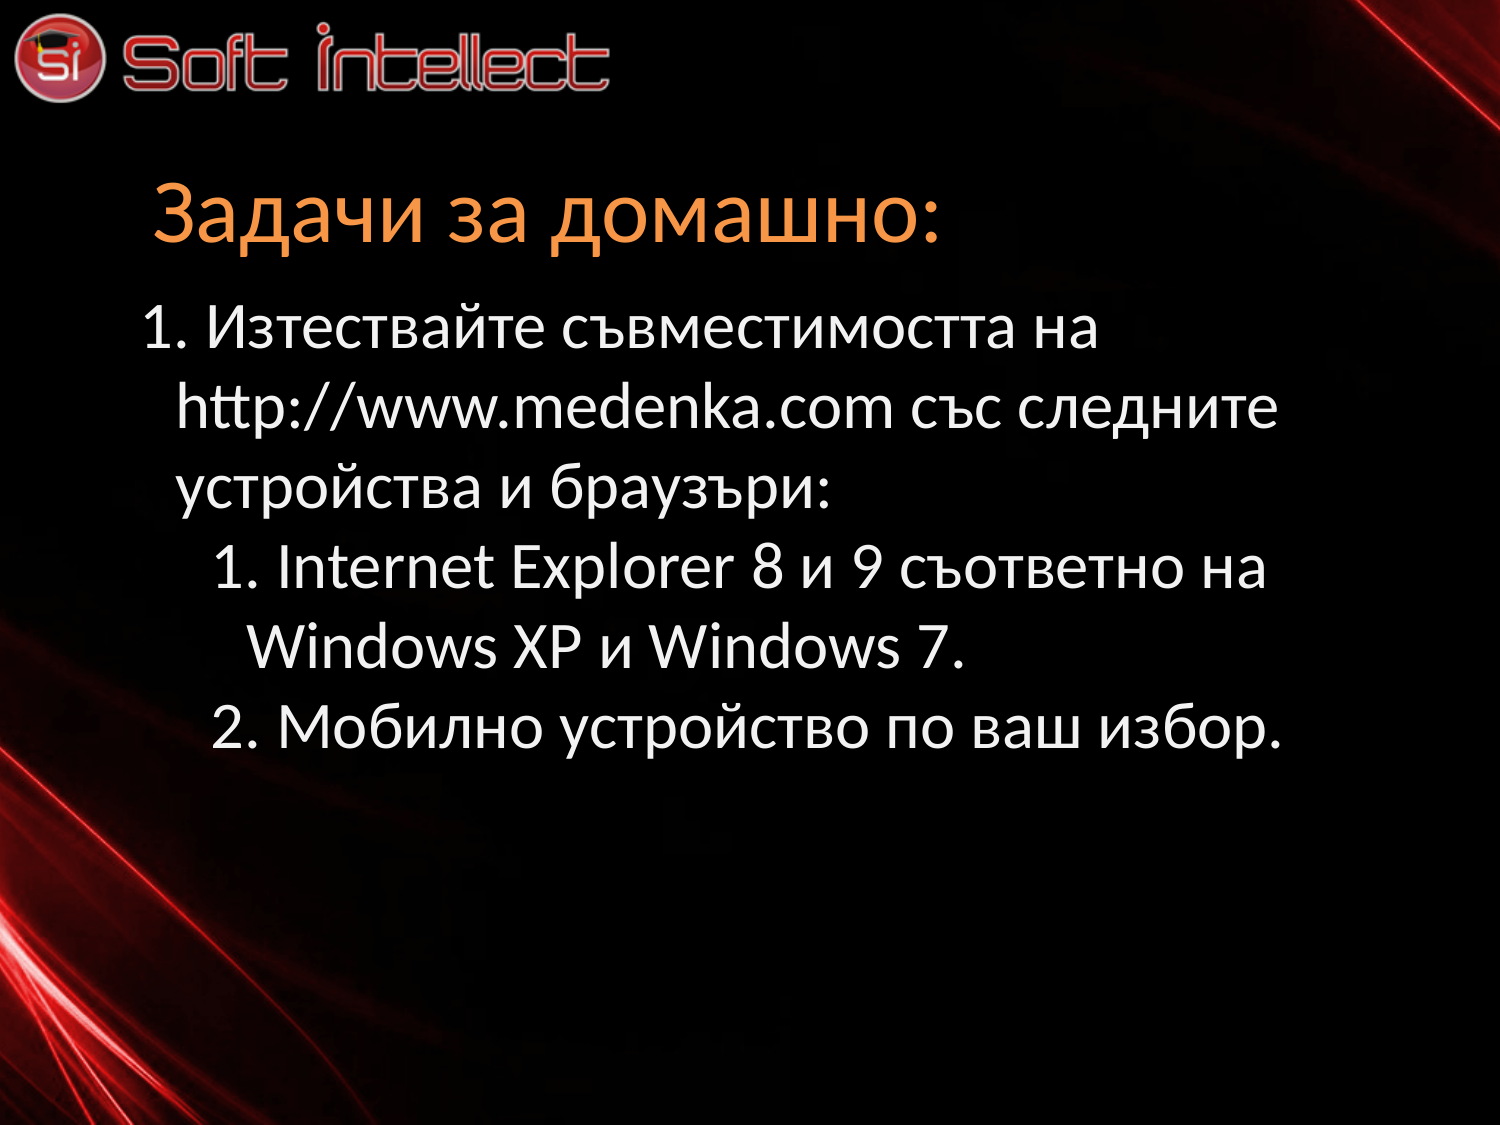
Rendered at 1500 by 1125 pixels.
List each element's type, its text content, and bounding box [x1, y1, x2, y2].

picture [0, 0, 1500, 1125]
text_box Изтествайте съвместимостта на http://www.medenka.com със следните устройства и браузъри: Internet Explorer 8 и 9 съответно на Windows XP и Windows 7. Мобилно устройство по ваш избор. [124, 274, 1413, 1018]
text_box Задачи за домашно: [137, 112, 1488, 300]
